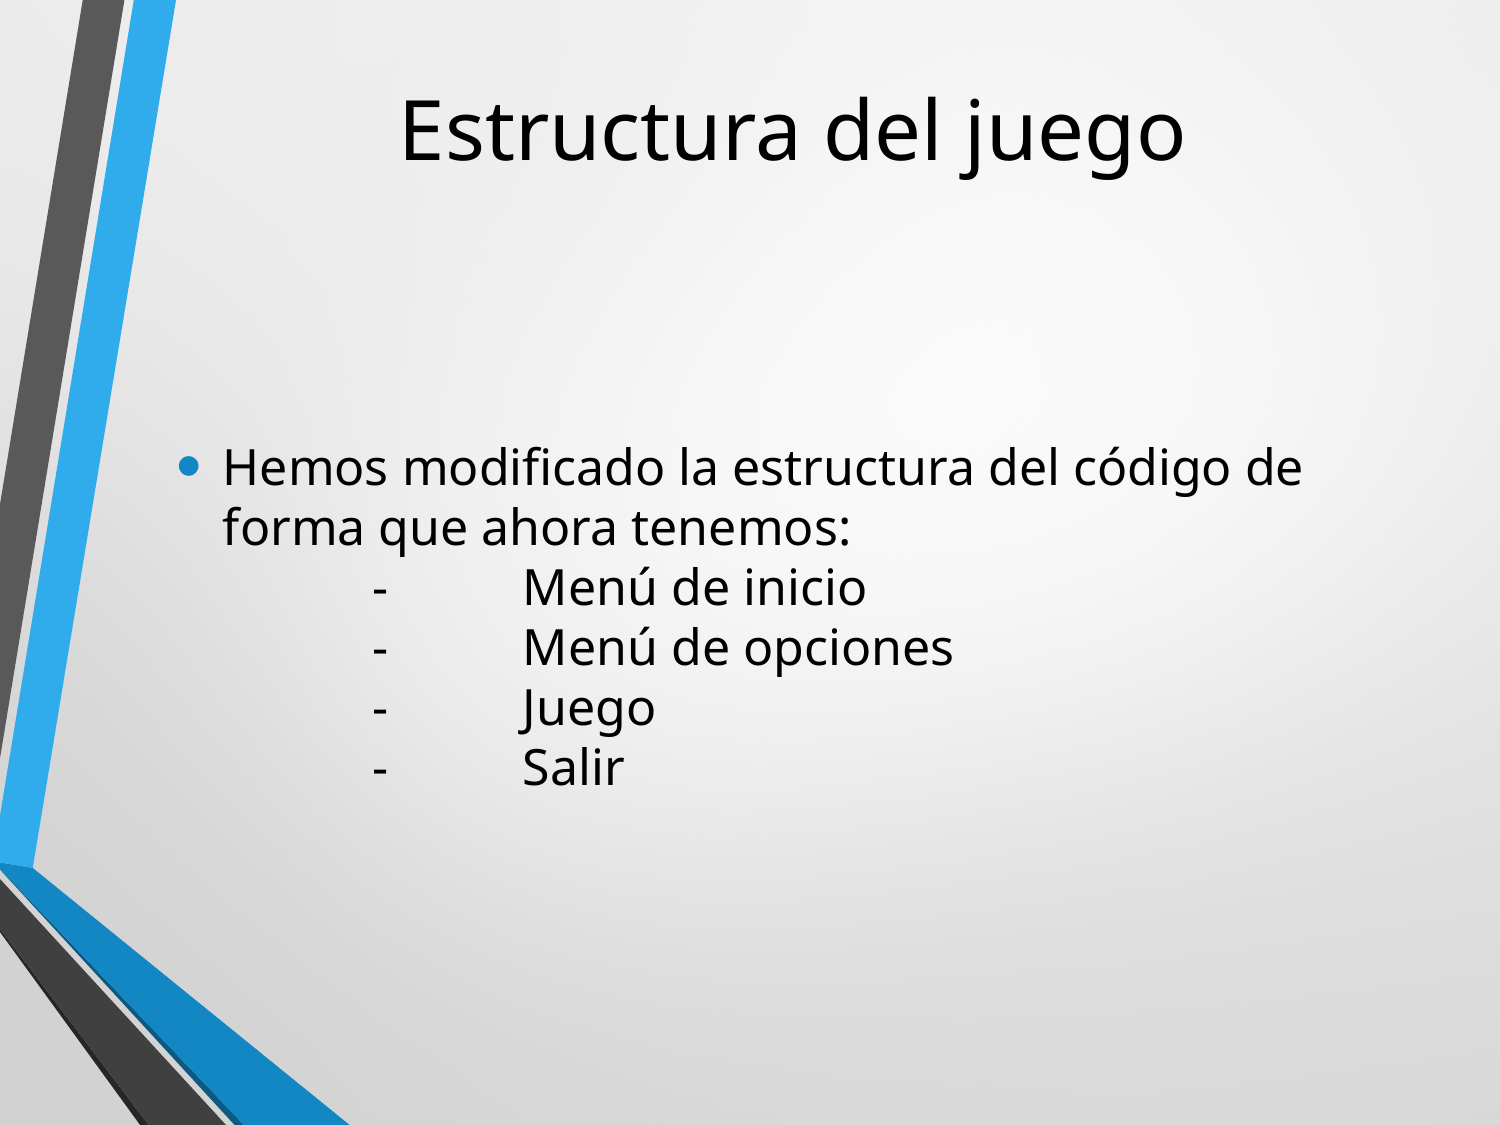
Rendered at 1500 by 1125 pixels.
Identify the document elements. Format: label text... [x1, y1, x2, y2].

list Hemos modificado la estructura del código de forma que ahora tenemos: - Menú de inicio - Menú de opciones - Juego - Salir [161, 246, 1425, 985]
title Estructura del juego [161, 25, 1425, 230]
